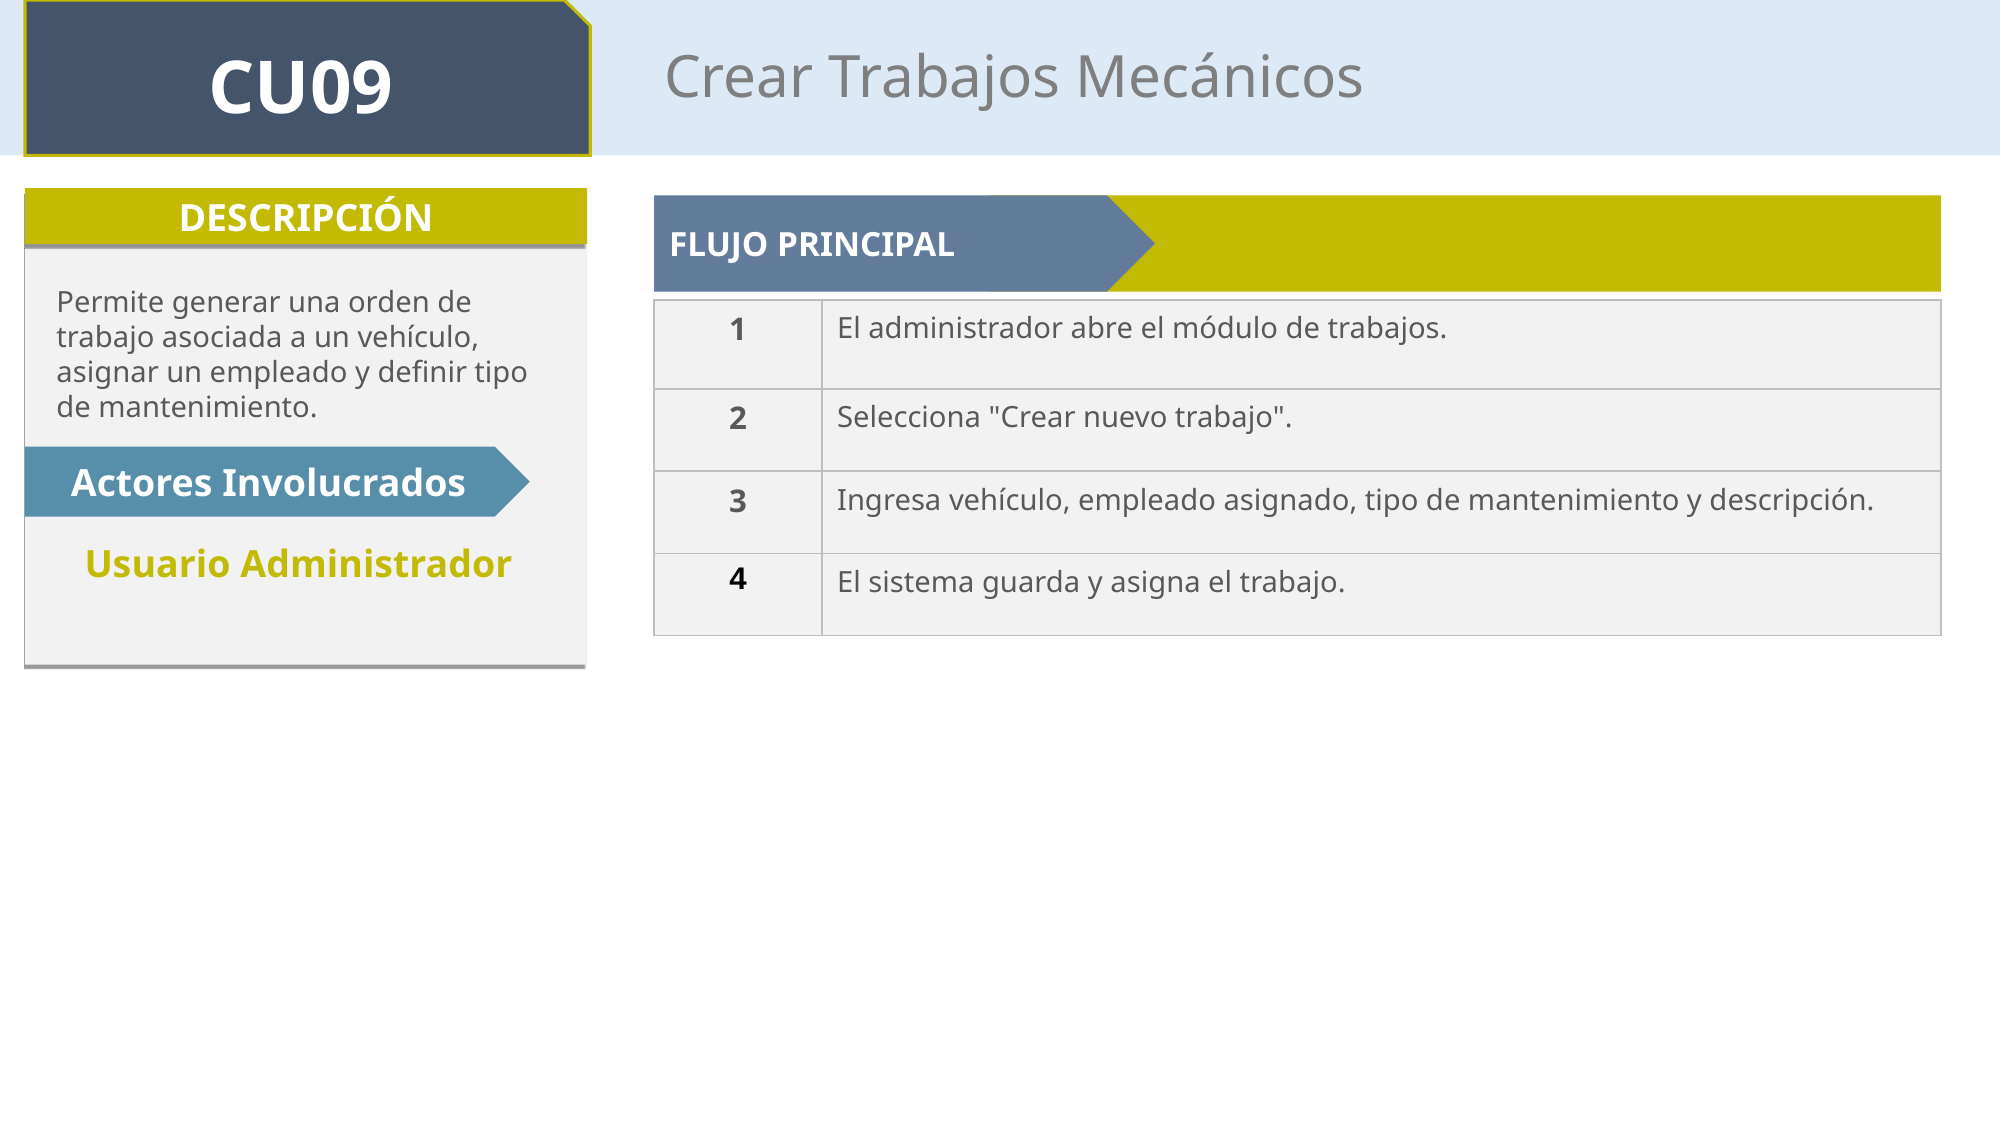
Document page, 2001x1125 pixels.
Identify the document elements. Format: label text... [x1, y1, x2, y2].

text_box [566, 0, 2000, 156]
table_cell El sistema guarda y asigna el trabajo. [823, 554, 1940, 635]
table_cell 4 [655, 554, 821, 635]
text_box Crear Trabajos Mecánicos [649, 32, 1894, 117]
table_header 1 [655, 301, 821, 388]
text_box CU09 [24, 0, 591, 156]
table_cell Ingresa vehículo, empleado asignado, tipo de mantenimiento y descripción. [823, 472, 1940, 553]
table_header El administrador abre el módulo de trabajos. [823, 301, 1940, 388]
table_cell 2 [655, 390, 821, 470]
text_box [0, 0, 24, 156]
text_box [653, 195, 1942, 292]
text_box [24, 187, 588, 665]
table_cell 3 [655, 472, 821, 553]
table_cell Selecciona "Crear nuevo trabajo". [823, 390, 1940, 470]
